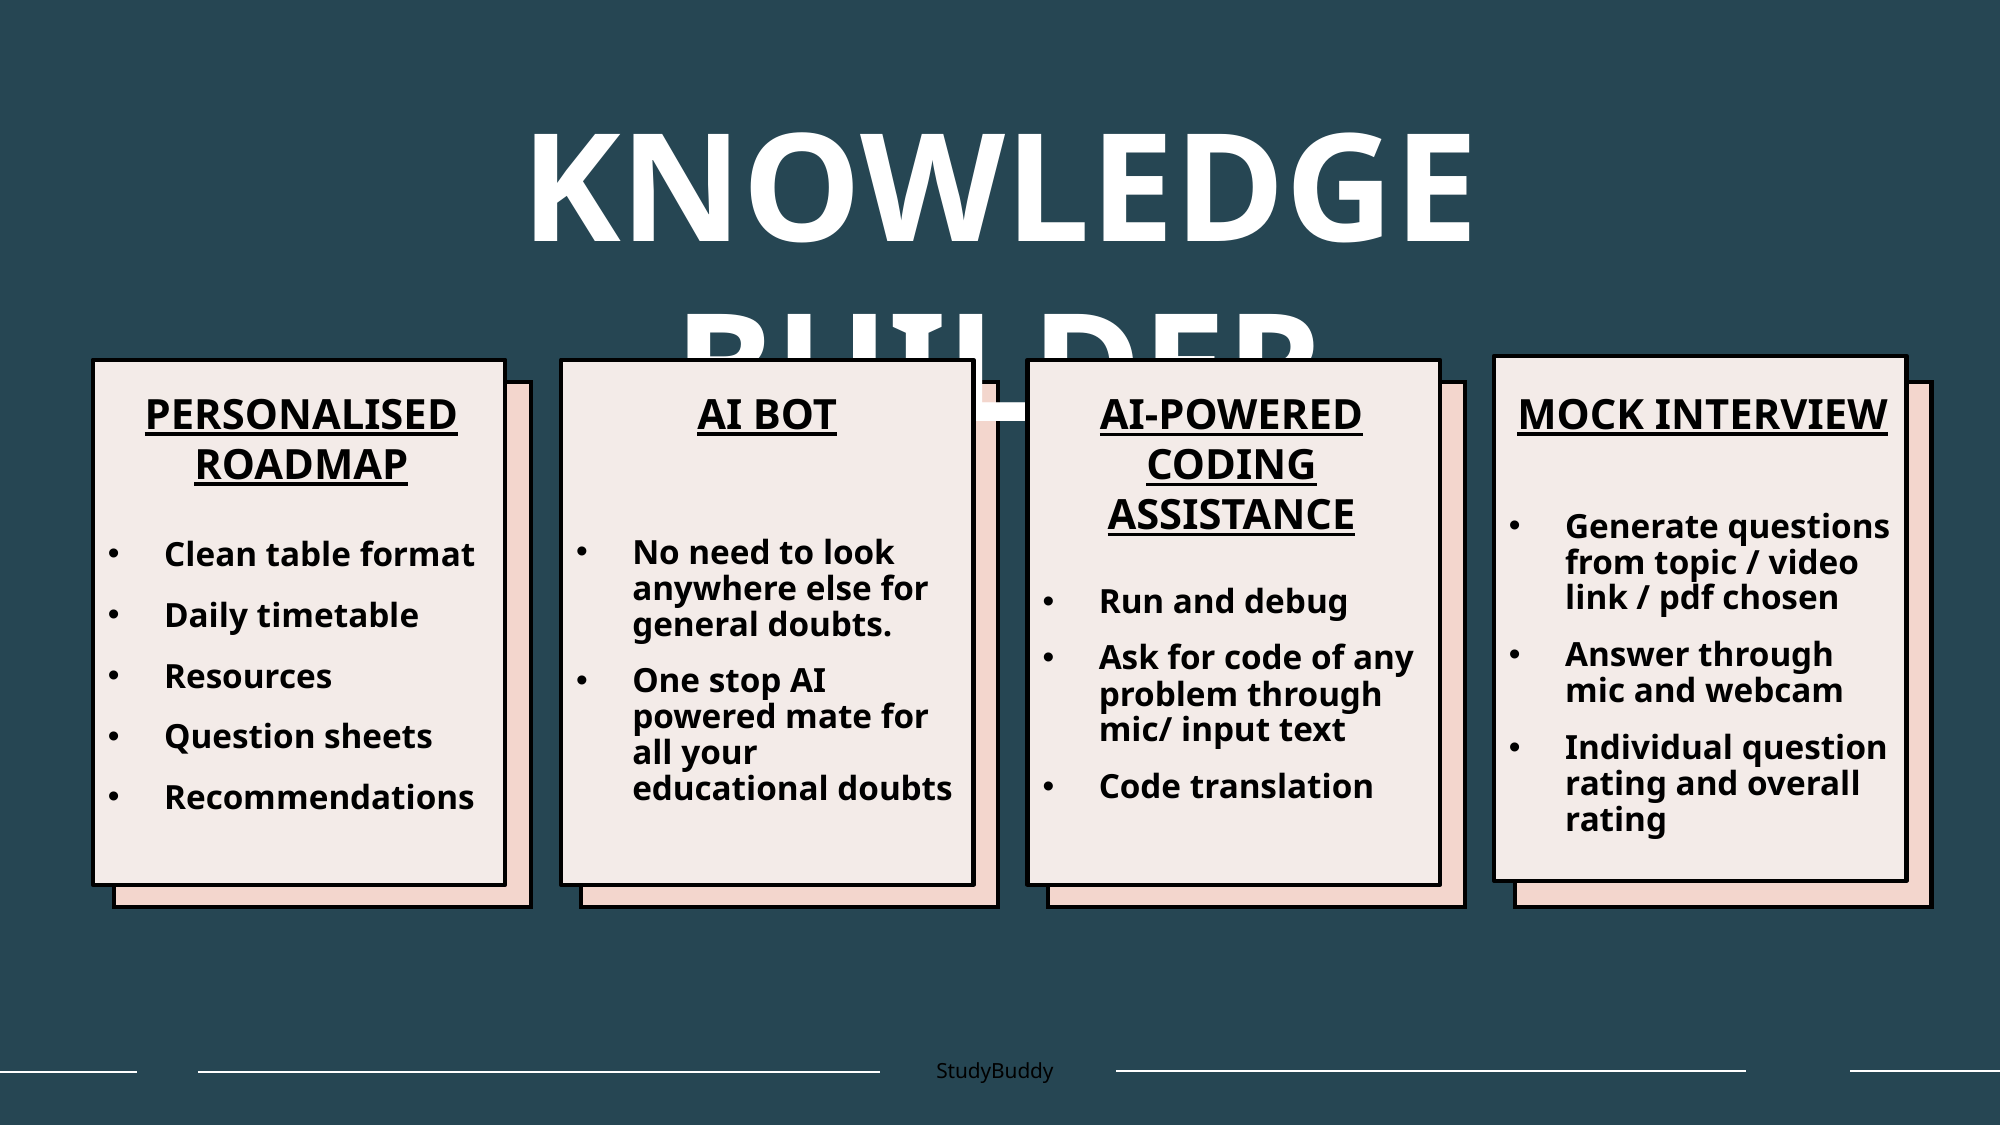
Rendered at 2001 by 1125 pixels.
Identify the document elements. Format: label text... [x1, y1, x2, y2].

list MOCK INTERVIEW [1496, 380, 1909, 436]
list No need to look anywhere else for general doubts. One stop AI powered mate for all your educational doubts [559, 358, 976, 887]
list AI BOT [561, 380, 974, 436]
list Generate questions from topic / video link / pdf chosen Answer through mic and webcam Individual question rating and overall rating [1492, 354, 1909, 883]
list Clean table format Daily timetable Resources Question sheets Recommendations [91, 358, 507, 887]
list PERSONALISED ROADMAP [95, 380, 508, 436]
list Run and debug Ask for code of any problem through mic/ input text Code translation [1025, 358, 1442, 887]
list AI-POWERED CODING ASSISTANCE [1025, 380, 1438, 436]
text_box StudyBuddy [874, 1049, 1115, 1091]
title KNOWLEDGE BUILDER [187, 83, 1813, 251]
